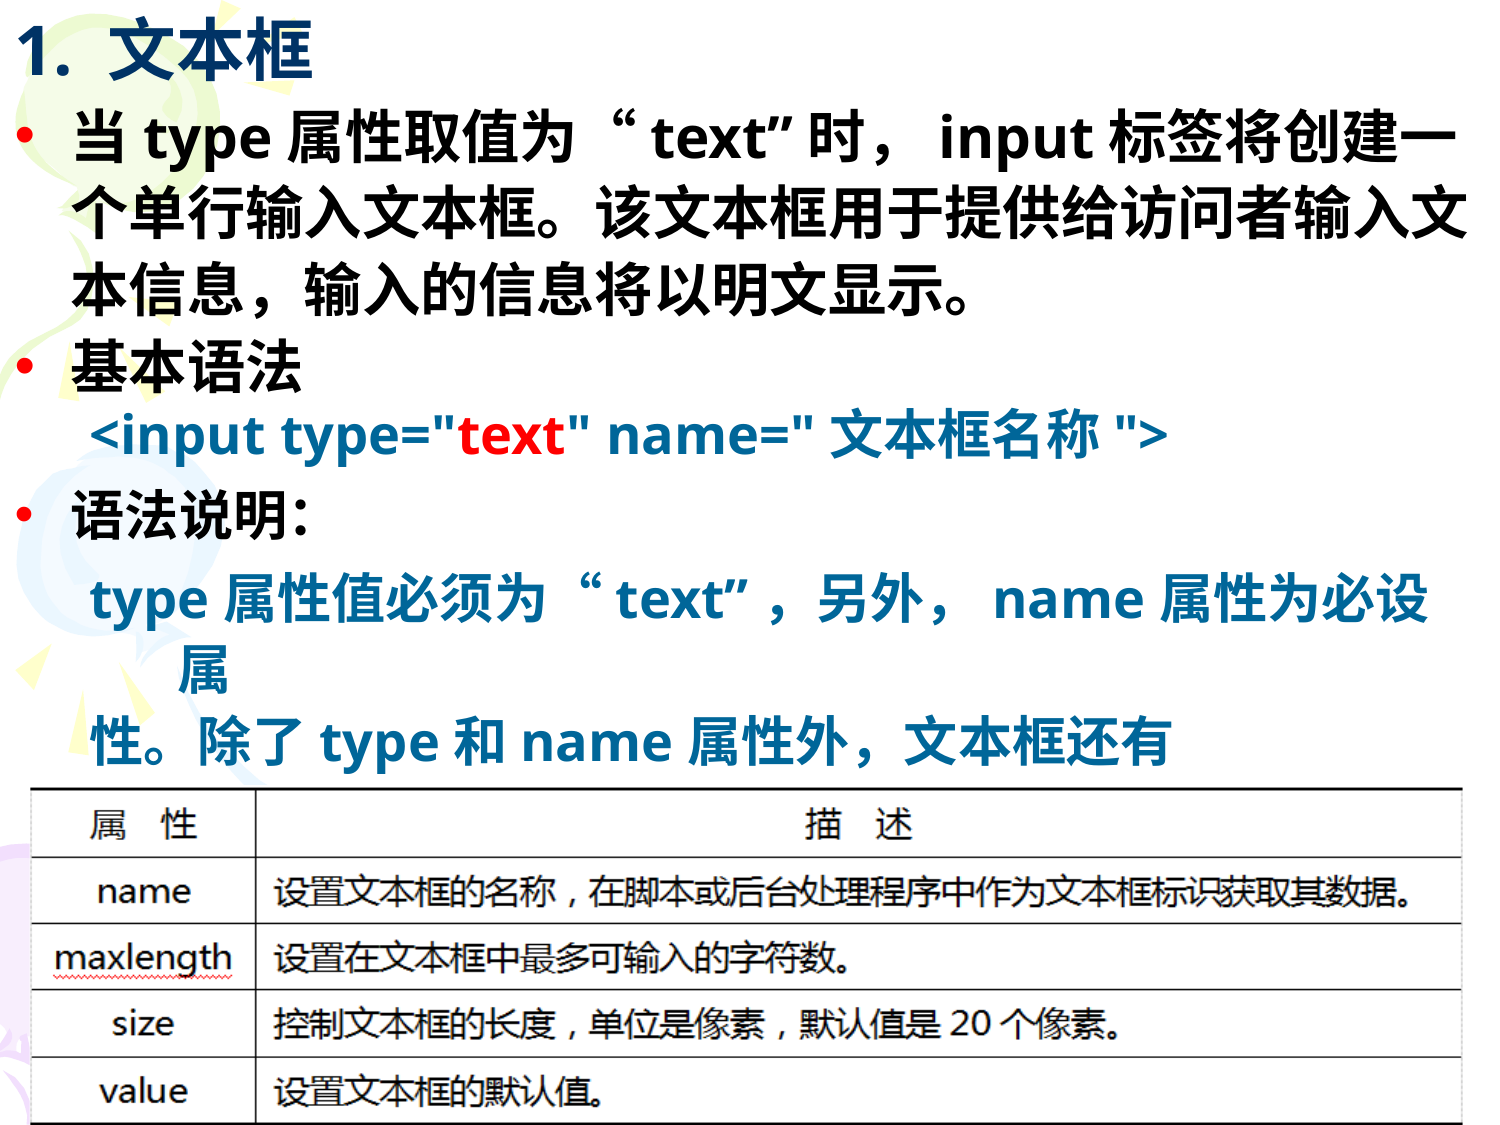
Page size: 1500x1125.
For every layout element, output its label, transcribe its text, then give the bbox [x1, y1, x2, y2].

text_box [29, 785, 1468, 1125]
title 1. 文本框 [0, 2, 1351, 85]
list 当type属性取值为“text”时，input标签将创建一个单行输入文本框。该文本框用于提供给访问者输入文本信息，输入的信息将以明文显示。 基本语法 <input type="text" name="文本框名称"> 语法说明： type属性值必须为“text”，另外，name属性为必设属 性。除了type和name属性外，文本框还有maxlength、 size和value等可选属性。 [0, 85, 1498, 1016]
